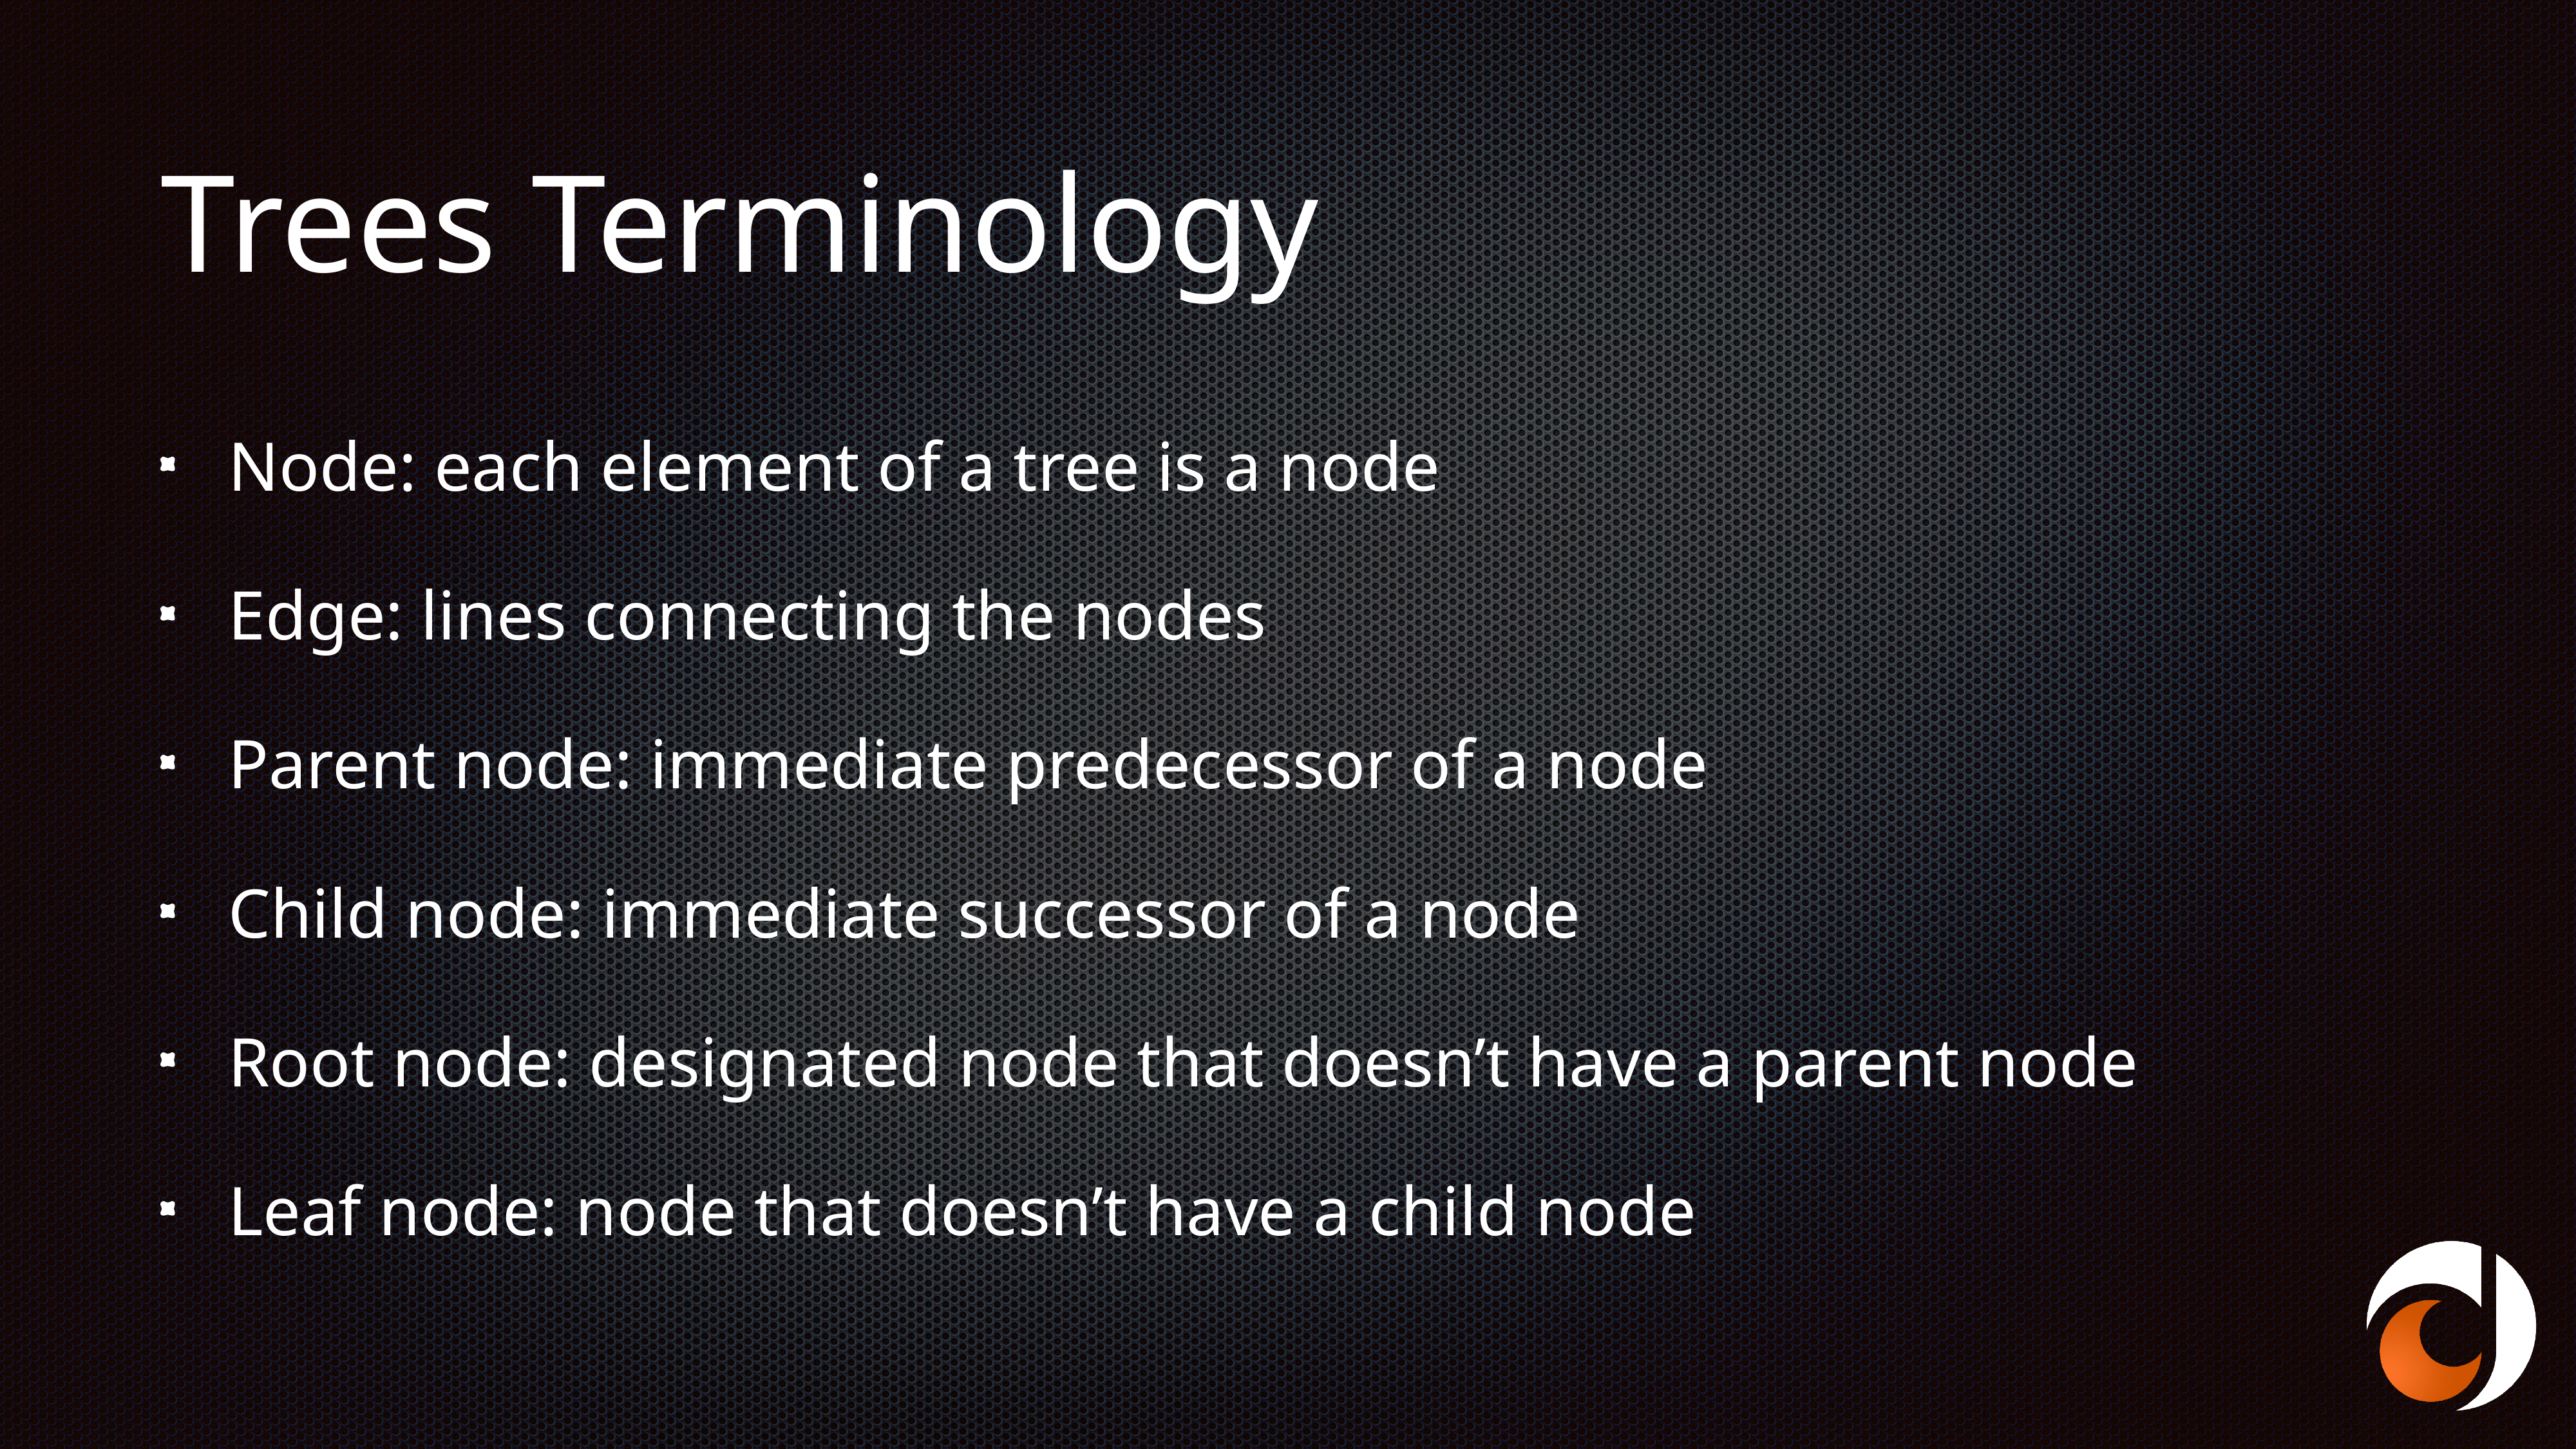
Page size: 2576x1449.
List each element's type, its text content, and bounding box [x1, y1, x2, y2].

picture [0, 0, 2576, 1449]
list Node: each element of a tree is a node Edge: lines connecting the nodes Parent node: immediate predecessor of a node Child node: immediate successor of a node Root node: designated node that doesn’t have a parent node Leaf node: node that doesn’t have a child node [155, 412, 2421, 1262]
title Trees Terminology [155, 37, 2421, 401]
